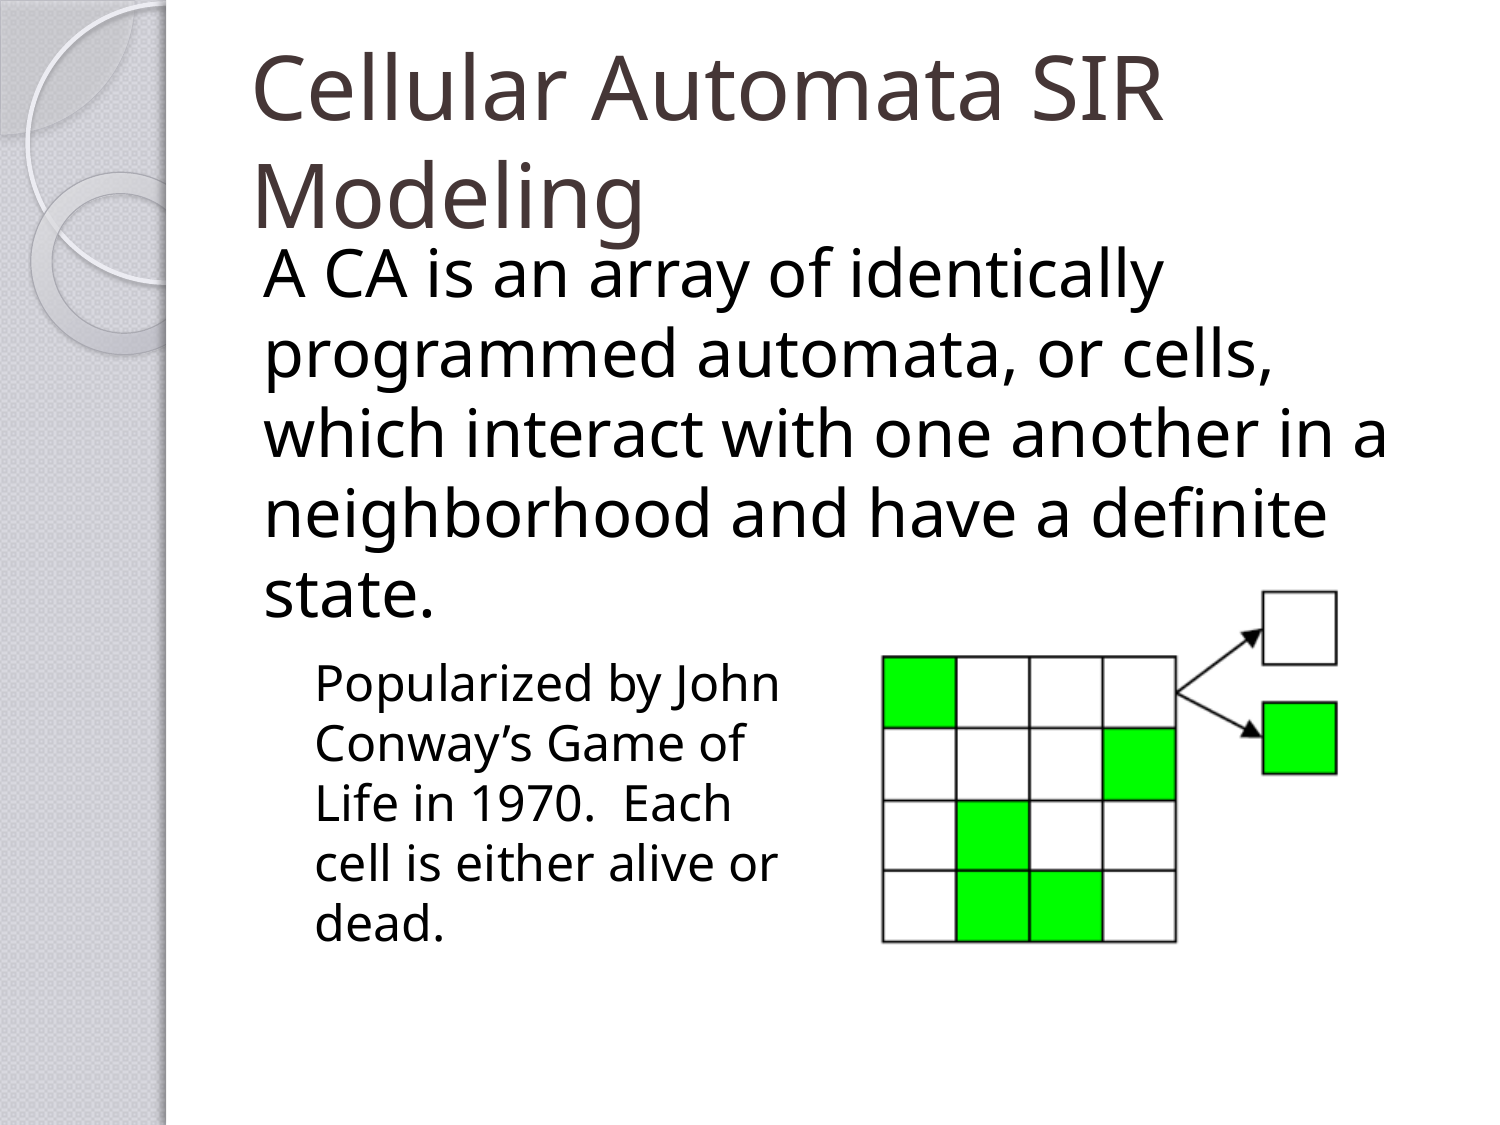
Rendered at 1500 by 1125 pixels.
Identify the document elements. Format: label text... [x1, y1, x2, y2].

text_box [850, 574, 1451, 1029]
text_box Popularized by John Conway’s Game of Life in 1970. Each cell is either alive or dead. [299, 643, 825, 959]
list A CA is an array of identically programmed automata, or cells, which interact with one another in a neighborhood and have a definite state. [235, 223, 1466, 561]
title Cellular Automata SIR Modeling [235, 45, 1466, 223]
